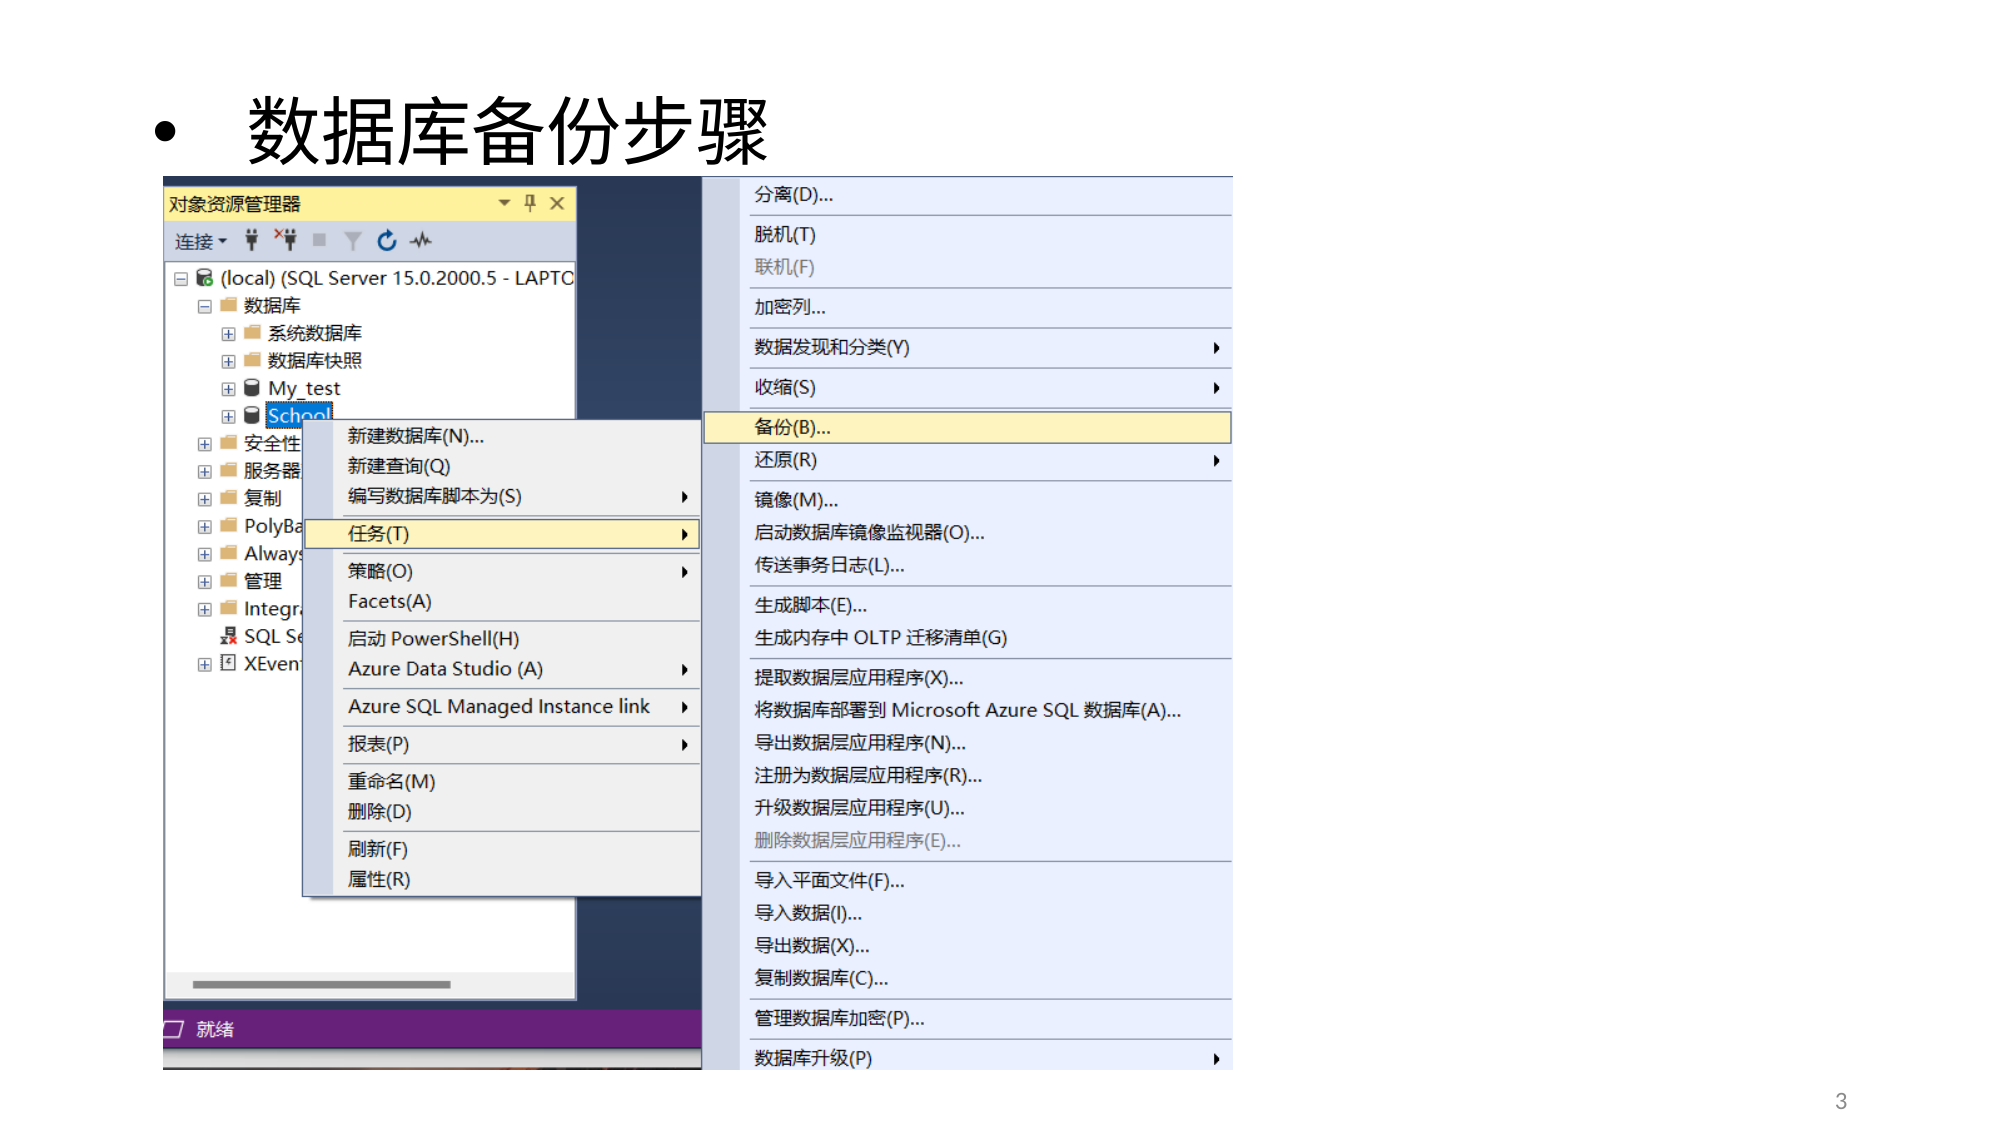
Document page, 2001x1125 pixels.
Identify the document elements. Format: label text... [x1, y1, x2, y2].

title 数据库备份步骤 [137, 26, 1863, 245]
picture [163, 176, 1233, 1070]
slide_number 3 [1412, 1069, 1863, 1125]
